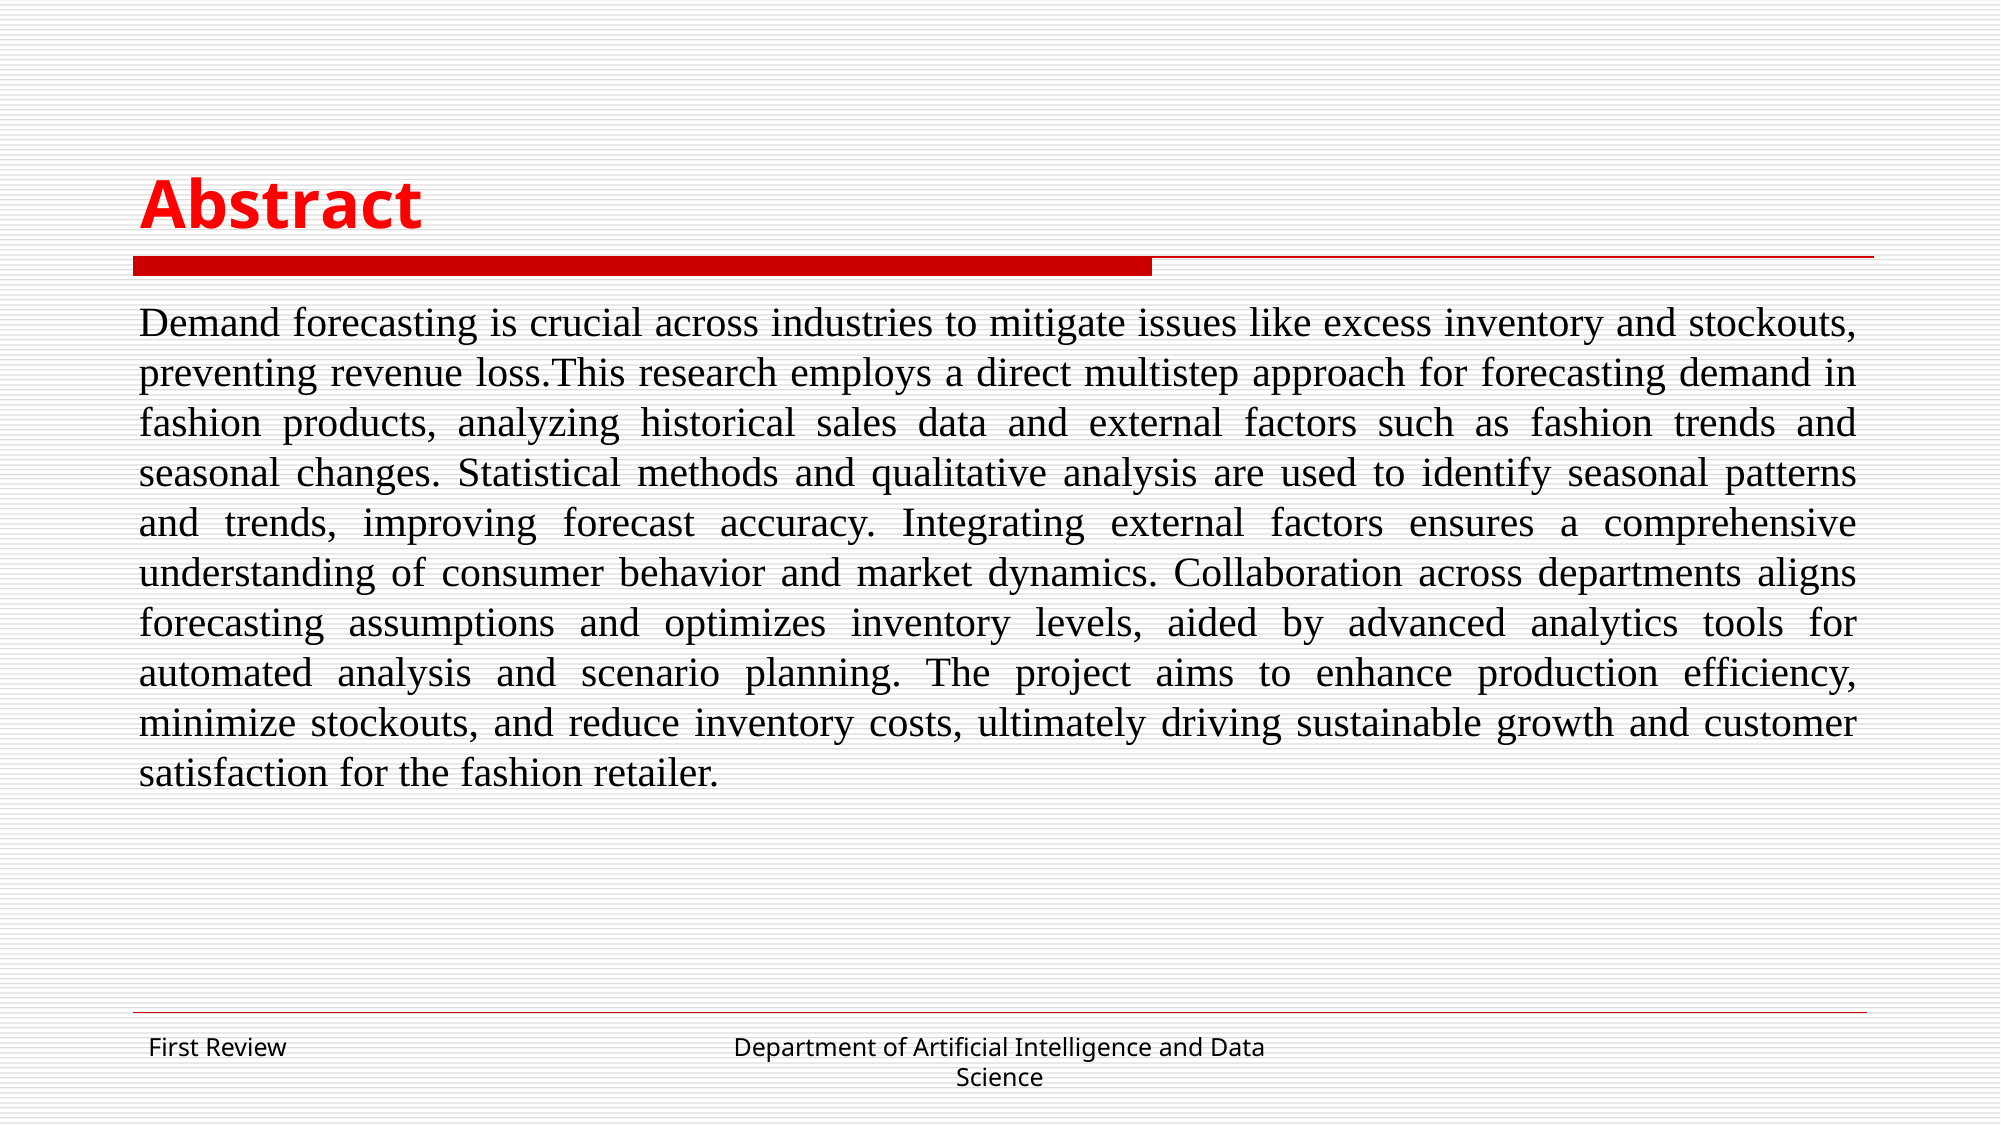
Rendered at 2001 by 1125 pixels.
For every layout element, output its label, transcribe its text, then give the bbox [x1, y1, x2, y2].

picture [0, 0, 2001, 1125]
slide_number [1433, 1024, 1867, 1103]
title Abstract [125, 50, 1876, 250]
slide_number First Review [133, 1024, 567, 1103]
footer Department of Artificial Intelligence and Data Science [683, 1024, 1317, 1103]
list Demand forecasting is crucial across industries to mitigate issues like excess inventory and stockouts, preventing revenue loss.This research employs a direct multistep approach for forecasting demand in fashion products, analyzing historical sales data and external factors such as fashion trends and seasonal changes. Statistical methods and qualitative analysis are used to identify seasonal patterns and trends, improving forecast accuracy. Integrating external factors ensures a comprehensive understanding of consumer behavior and market dynamics. Collaboration across departments aligns forecasting assumptions and optimizes inventory levels, aided by advanced analytics tools for automated analysis and scenario planning. The project aims to enhance production efficiency, minimize stockouts, and reduce inventory costs, ultimately driving sustainable growth and customer satisfaction for the fashion retailer. [123, 287, 1874, 988]
